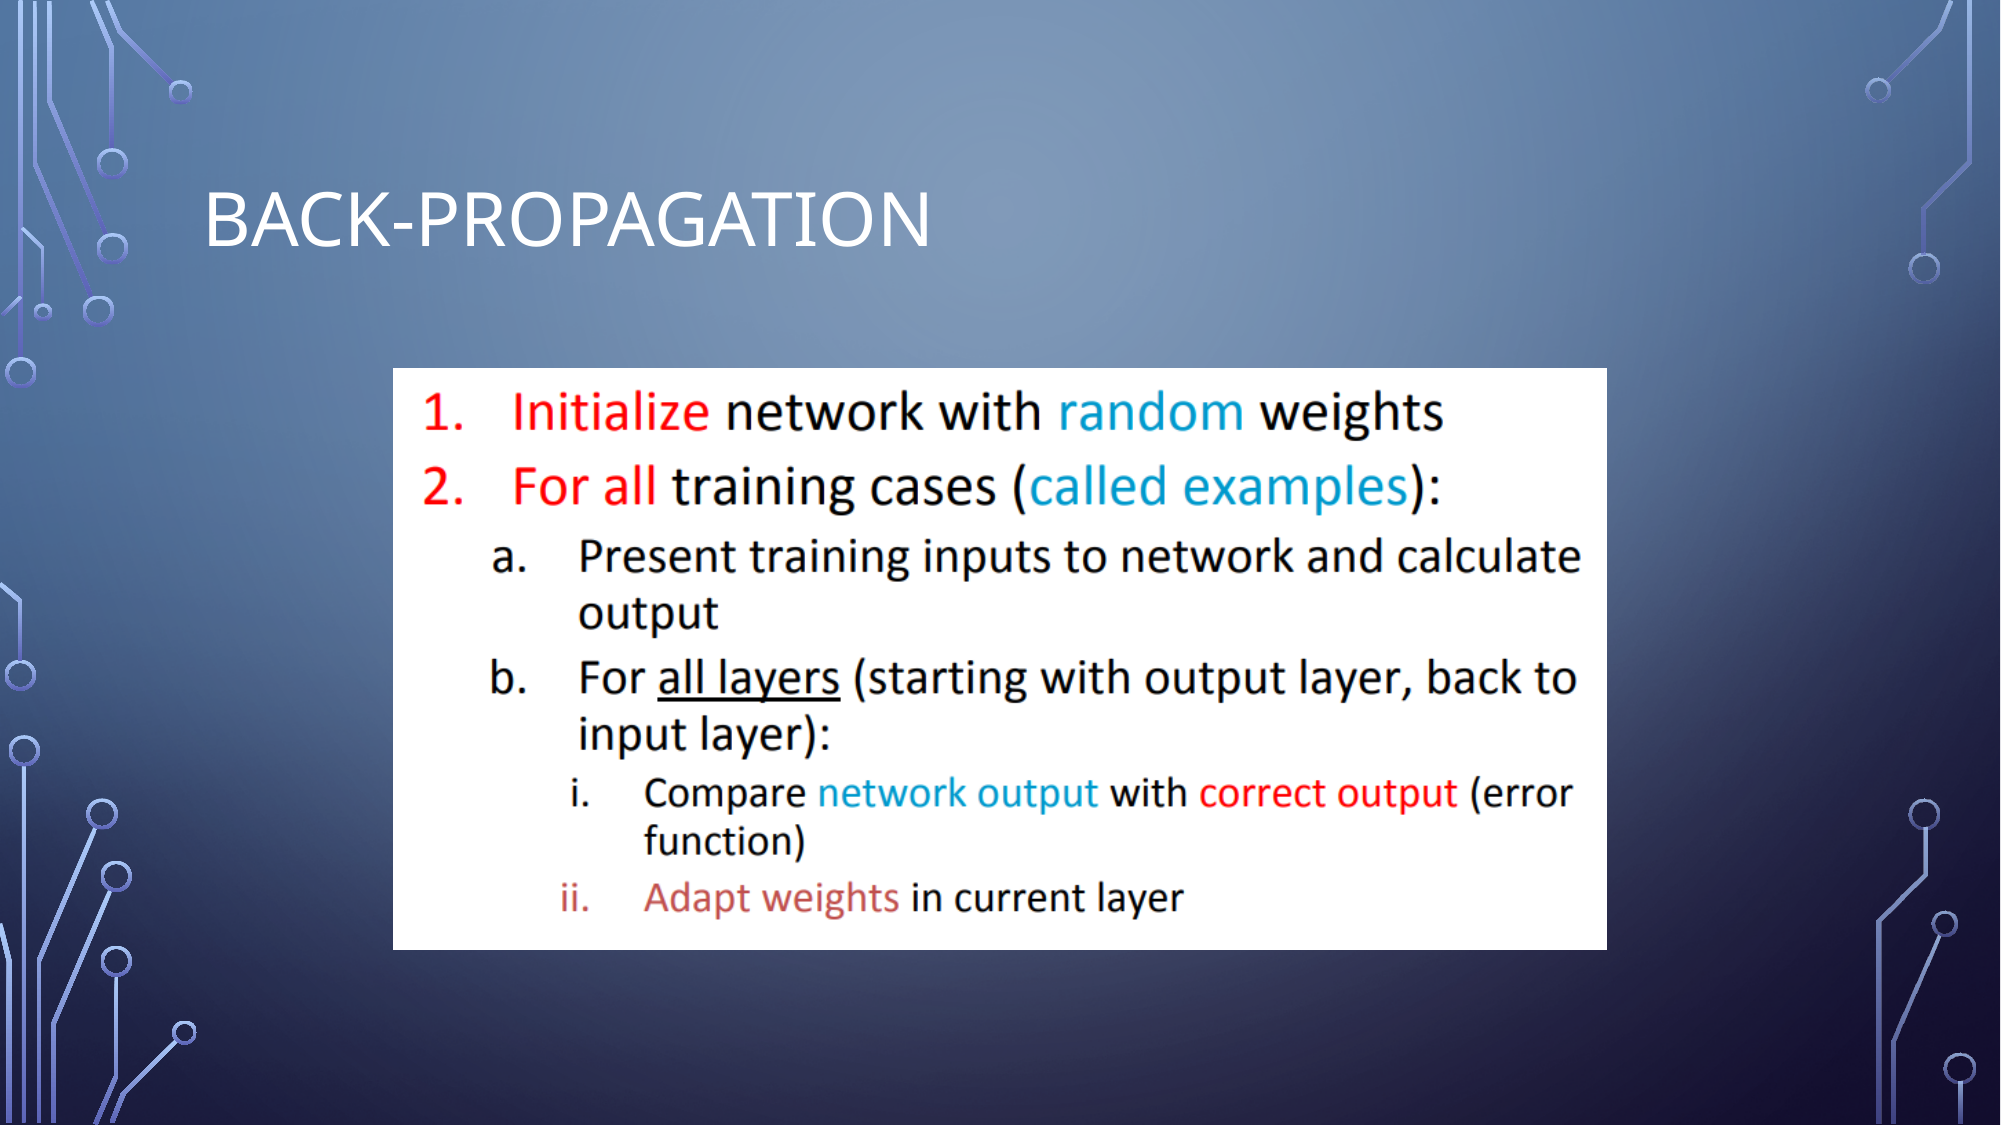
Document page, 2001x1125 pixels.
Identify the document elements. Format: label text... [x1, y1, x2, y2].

title Back-Propagation [187, 101, 1813, 344]
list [393, 368, 1607, 951]
